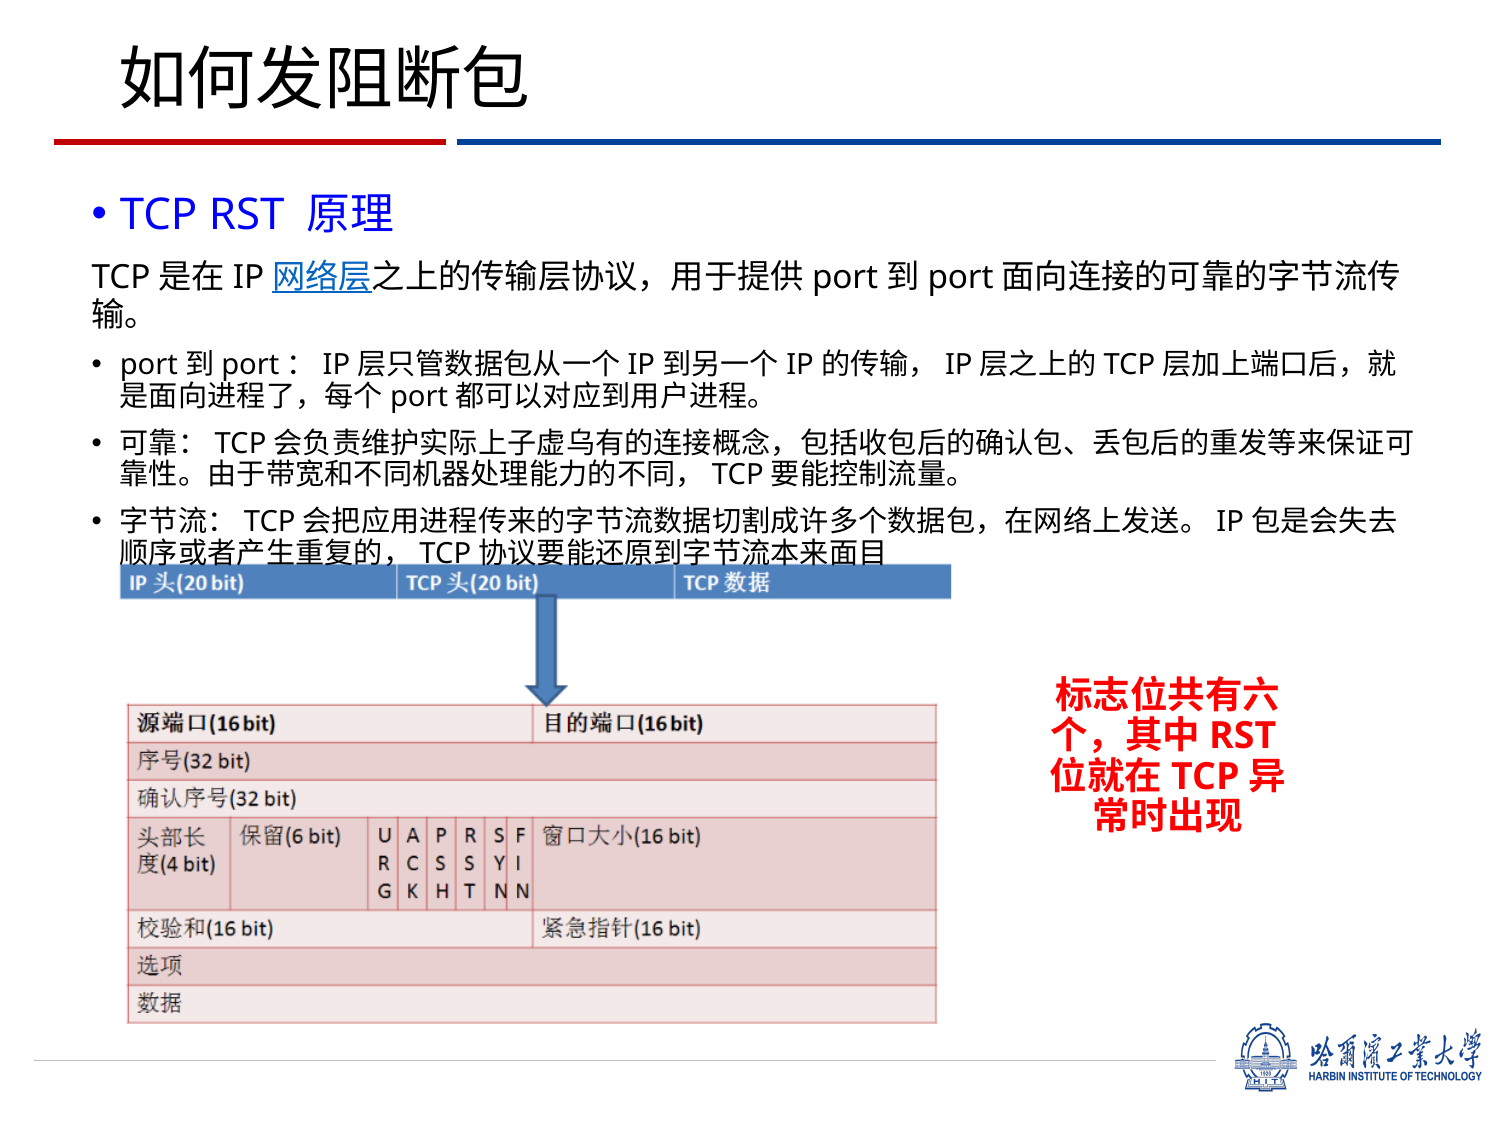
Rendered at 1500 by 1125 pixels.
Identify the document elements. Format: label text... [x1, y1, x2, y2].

picture [88, 515, 973, 1048]
text_box 标志位共有六个，其中RST位就在TCP异常时出现 [1033, 668, 1303, 846]
list TCP RST 原理 TCP是在IP网络层之上的传输层协议，用于提供port到port面向连接的可靠的字节流传输。 port到port：IP层只管数据包从一个IP到另一个IP的传输，IP层之上的TCP层加上端口后，就是面向进程了，每个port都可以对应到用户进程。 可靠：TCP会负责维护实际上子虚乌有的连接概念，包括收包后的确认包、丢包后的重发等来保证可靠性。由于带宽和不同机器处理能力的不同，TCP要能控制流量。 字节流：TCP会把应用进程传来的字节流数据切割成许多个数据包，在网络上发送。IP包是会失去顺序或者产生重复的，TCP协议要能还原到字节流本来面目 [76, 184, 1436, 919]
picture [1204, 1023, 1482, 1094]
title 如何发阻断包 [103, 32, 1397, 126]
